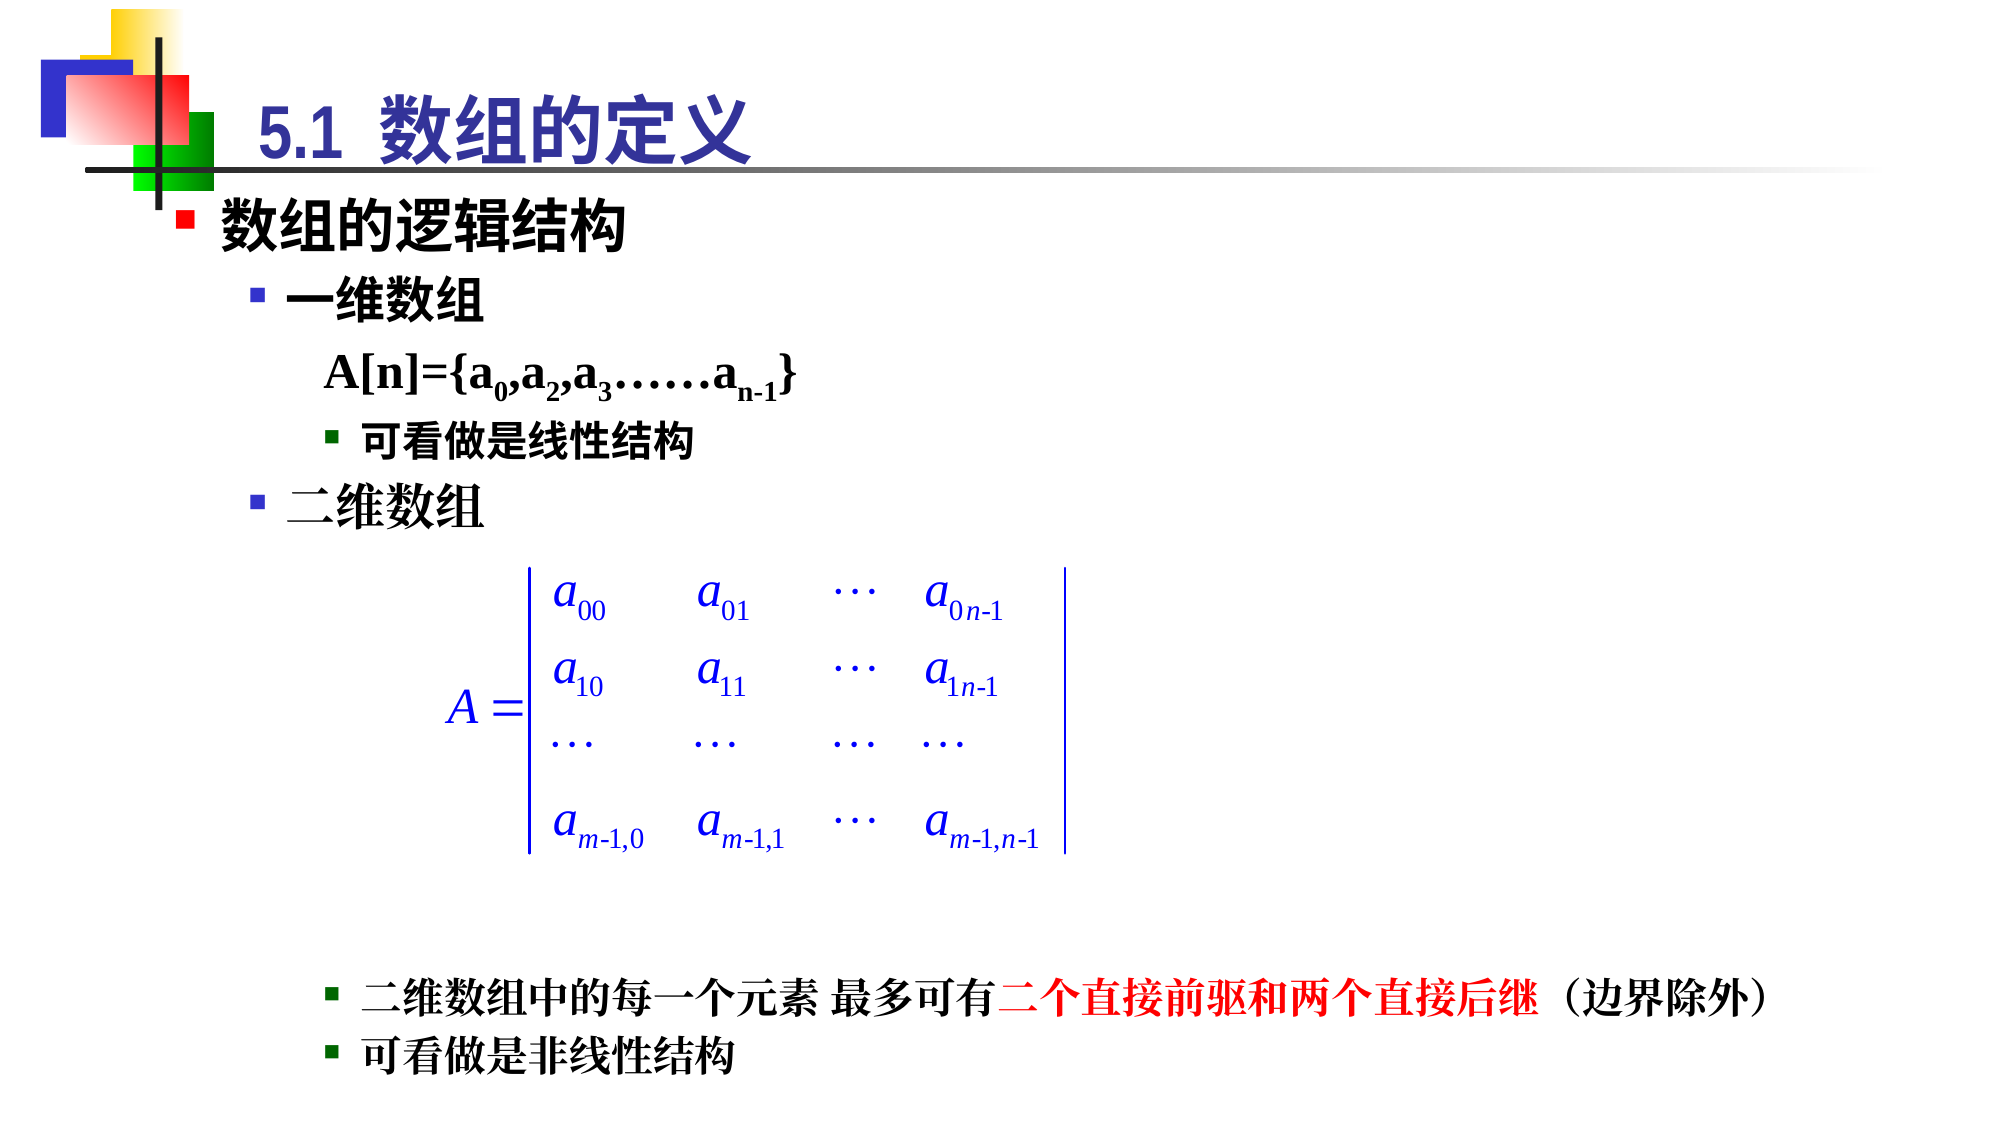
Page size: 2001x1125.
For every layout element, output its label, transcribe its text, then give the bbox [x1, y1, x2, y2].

list 数组的逻辑结构 一维数组 A[n]={a0,a2,a3……an-1} 可看做是线性结构 二维数组 二维数组中的每一个元素 最多可有二个直接前驱和两个直接后继（边界除外） 可看做是非线性结构 [83, 181, 1948, 1063]
title 5.1 数组的定义 [243, 56, 1882, 181]
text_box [435, 558, 1078, 863]
